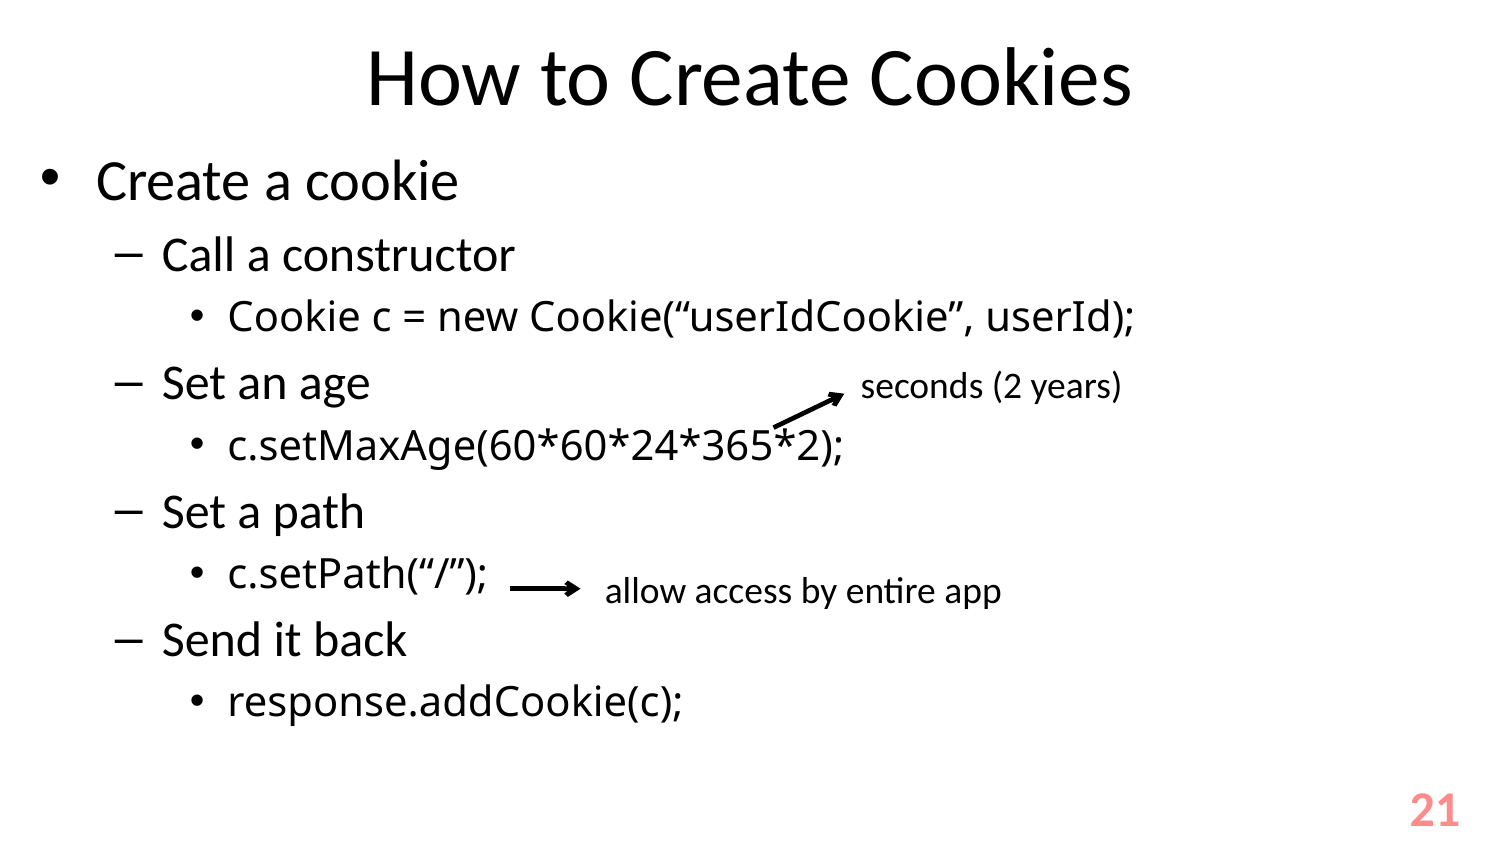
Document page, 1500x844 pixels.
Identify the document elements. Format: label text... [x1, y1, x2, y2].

slide_number 21 [1125, 784, 1475, 830]
text_box allow access by entire app [590, 558, 1018, 619]
list Create a cookie Call a constructor Cookie c = new Cookie(“userIdCookie”, userId); Set an age c.setMaxAge(60*60*24*365*2); Set a path c.setPath(“/”); Send it back response.addCookie(c); [24, 134, 1475, 822]
text_box seconds (2 years) [845, 353, 1138, 414]
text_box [773, 393, 845, 428]
title How to Create Cookies [75, 2, 1425, 134]
